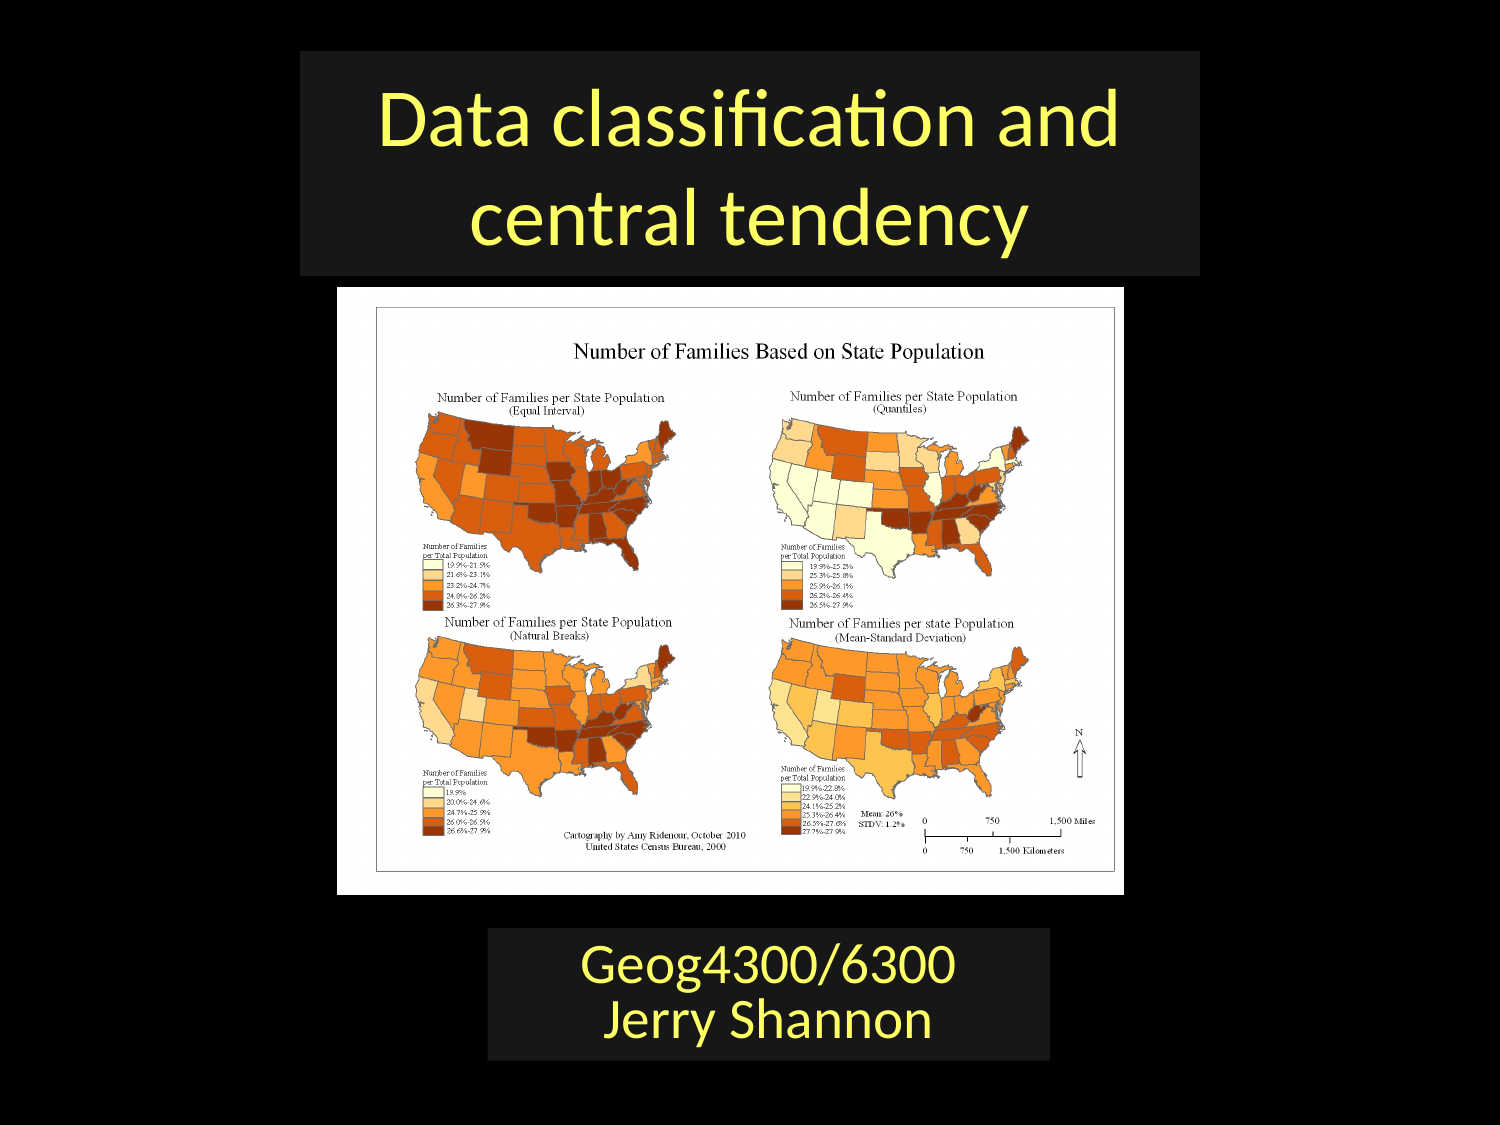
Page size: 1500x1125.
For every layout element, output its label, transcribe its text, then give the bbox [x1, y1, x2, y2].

title Data classification and central tendency [300, 50, 1200, 276]
picture [337, 286, 1124, 895]
text_box Geog4300/6300 Jerry Shannon [487, 928, 1050, 1061]
